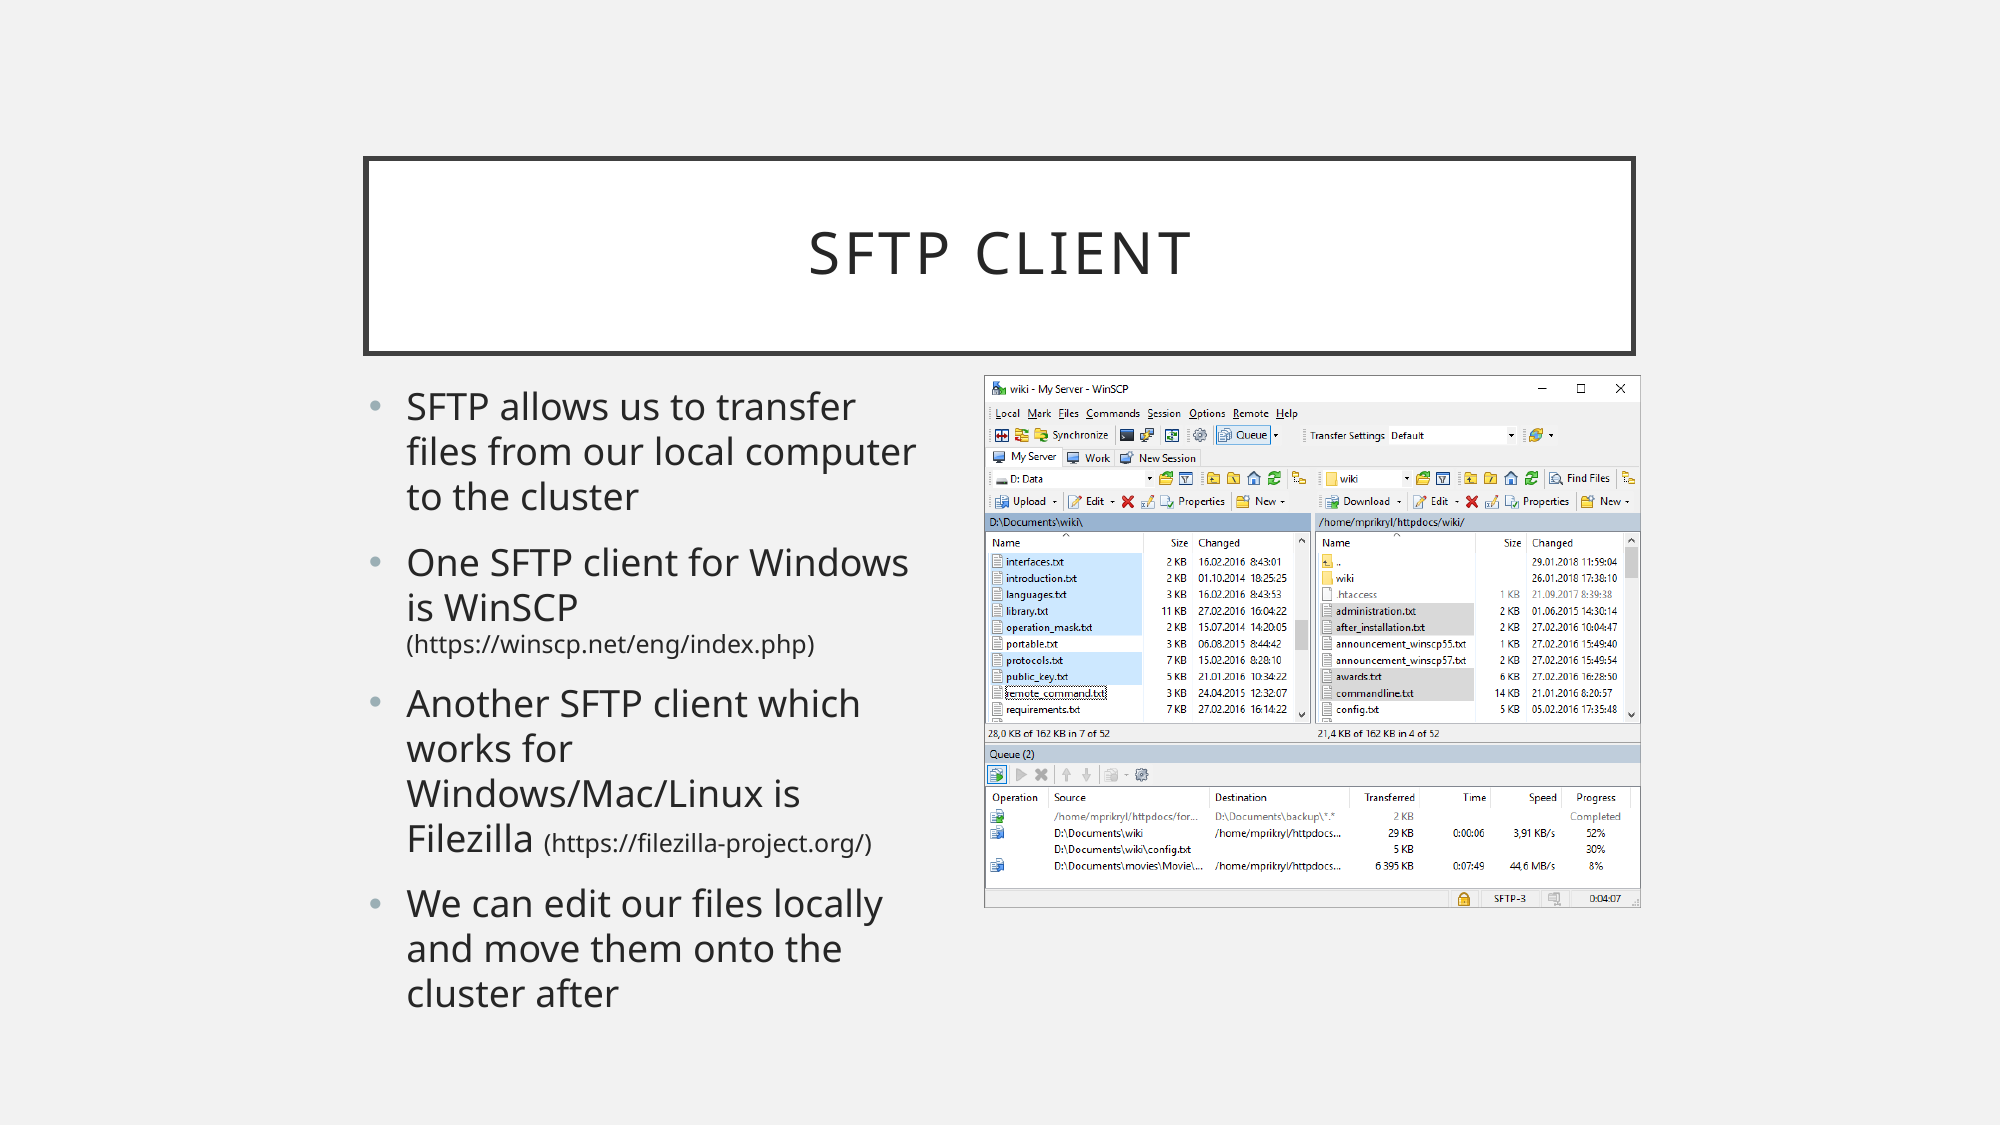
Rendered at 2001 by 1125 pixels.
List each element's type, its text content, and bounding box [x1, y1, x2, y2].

picture [983, 375, 1641, 908]
title SFTP Client [363, 156, 1636, 356]
list SFTP allows us to transfer files from our local computer to the cluster One SFTP client for Windows is WinSCP (https://winscp.net/eng/index.php) Another SFTP client which works for Windows/Mac/Linux is Filezilla (https://filezilla-project.org/) We can edit our files locally and move them onto the cluster after [354, 375, 950, 1004]
